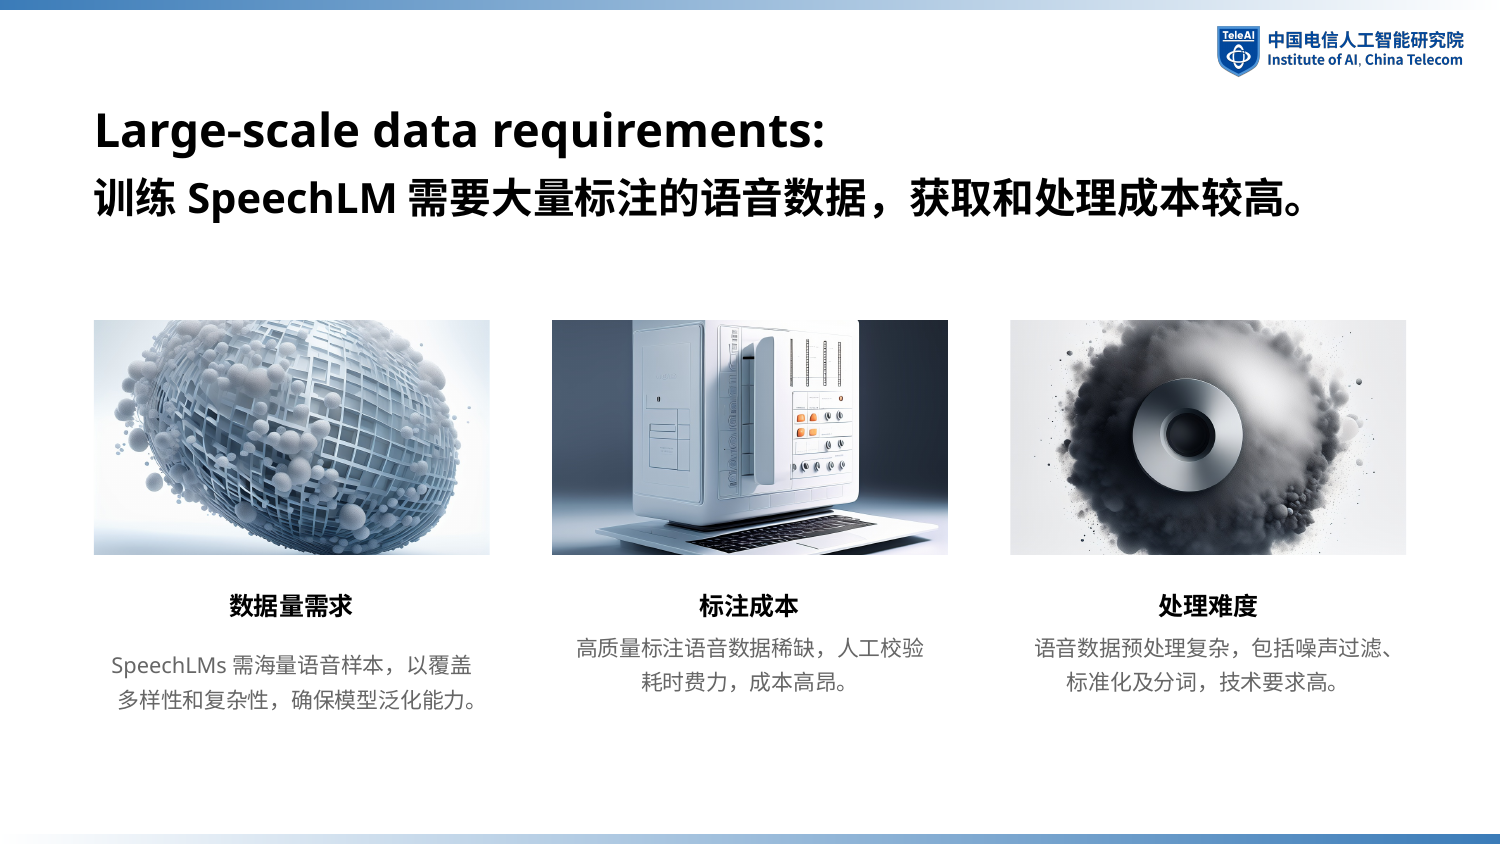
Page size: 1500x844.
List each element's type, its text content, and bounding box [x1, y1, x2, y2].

picture [1010, 320, 1407, 555]
picture [1216, 18, 1476, 80]
text_box Large-scale data requirements: 训练SpeechLM需要大量标注的语音数据，获取和处理成本较高。 [93, 90, 1407, 222]
text_box 标注成本 [567, 585, 933, 621]
picture [93, 320, 490, 555]
text_box 语音数据预处理复杂，包括噪声过滤、标准化及分词，技术要求高。 [1025, 626, 1391, 696]
text_box 高质量标注语音数据稀缺，人工校验耗时费力，成本高昂。 [567, 626, 933, 696]
text_box 处理难度 [1025, 585, 1391, 621]
text_box SpeechLMs需海量语音样本，以覆盖多样性和复杂性，确保模型泛化能力。 [109, 626, 474, 730]
text_box 数据量需求 [109, 585, 474, 621]
picture [552, 320, 948, 555]
